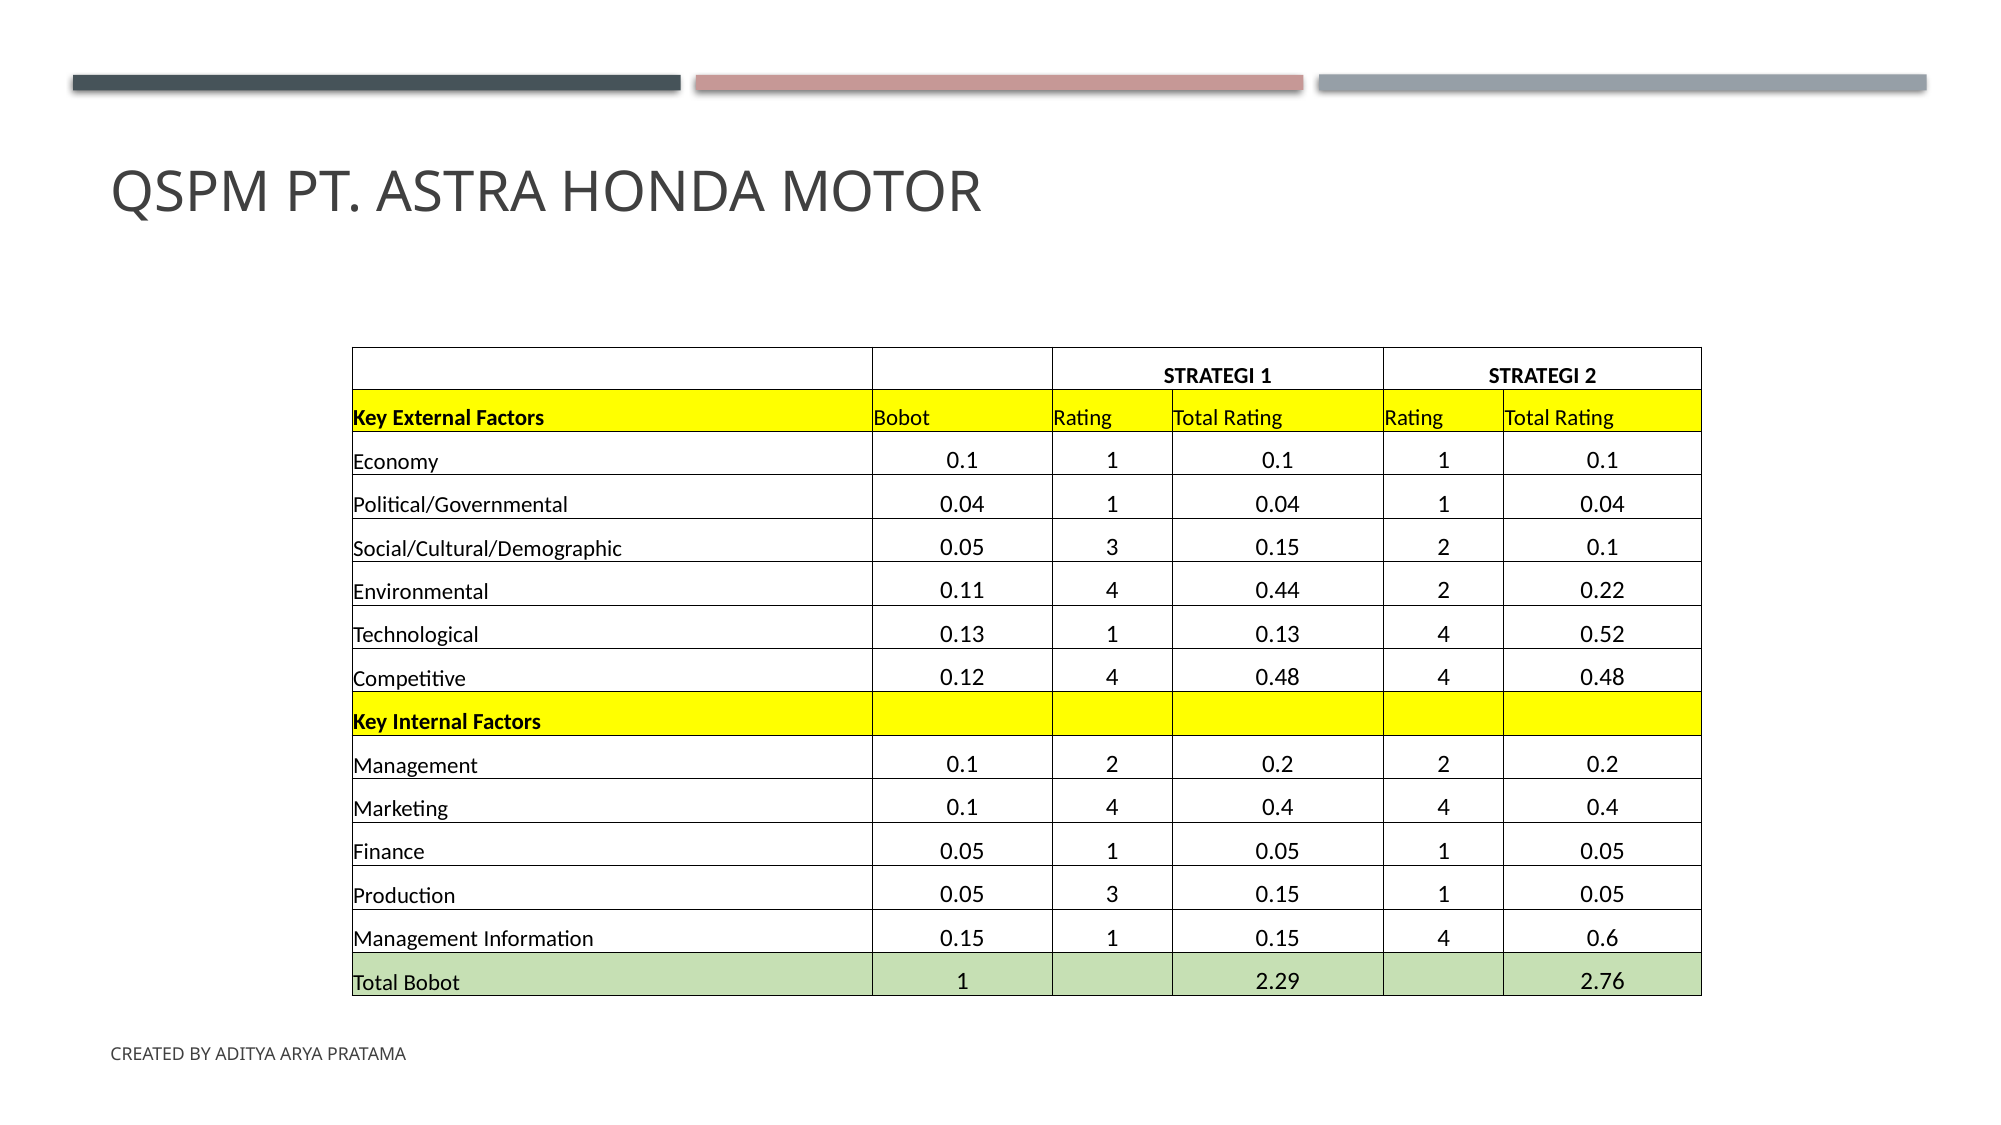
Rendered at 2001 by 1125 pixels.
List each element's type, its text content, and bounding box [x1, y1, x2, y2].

table_cell 0.05 [873, 823, 1052, 865]
table_cell 1 [1053, 823, 1172, 865]
table_cell Rating [1384, 390, 1503, 431]
table_cell 1 [1384, 432, 1503, 474]
table_cell Total Bobot [353, 953, 872, 995]
table_cell Competitive [353, 649, 872, 691]
table_cell Management Information [353, 910, 872, 952]
table_cell 0.48 [1504, 649, 1701, 691]
table_cell Political/Governmental [353, 475, 872, 518]
table_cell 2 [1384, 562, 1503, 605]
table_cell 0.15 [1173, 866, 1383, 909]
table_cell 2 [1384, 736, 1503, 778]
table_cell 2 [1384, 519, 1503, 561]
table_cell 0.12 [873, 649, 1052, 691]
table_cell 0.1 [873, 432, 1052, 474]
table_cell 0.4 [1504, 779, 1701, 822]
title QSPM PT. ASTRA HONDA MOTOR [95, 129, 1905, 231]
table_header [353, 348, 872, 389]
table_cell Management [353, 736, 872, 778]
table_cell 0.05 [1504, 823, 1701, 865]
table_cell 4 [1053, 562, 1172, 605]
table_cell 0.05 [1173, 823, 1383, 865]
table_cell 0.2 [1173, 736, 1383, 778]
table_cell Key Internal Factors [353, 692, 872, 735]
table_cell 1 [1384, 475, 1503, 518]
table_cell 1 [1053, 606, 1172, 648]
table_cell [1504, 692, 1701, 735]
table_cell Technological [353, 606, 872, 648]
table_cell 4 [1384, 606, 1503, 648]
table_cell 0.04 [1504, 475, 1701, 518]
table_cell Total Rating [1173, 390, 1383, 431]
table_cell 2 [1053, 736, 1172, 778]
table_cell 0.15 [873, 910, 1052, 952]
table_cell Production [353, 866, 872, 909]
table_cell 0.11 [873, 562, 1052, 605]
table_cell Total Rating [1504, 390, 1701, 431]
table_cell 4 [1053, 779, 1172, 822]
table_cell 0.48 [1173, 649, 1383, 691]
table_cell [1173, 692, 1383, 735]
table_cell 4 [1384, 649, 1503, 691]
table_cell Finance [353, 823, 872, 865]
table_cell 0.15 [1173, 519, 1383, 561]
table_header [873, 348, 1052, 389]
table_cell 1 [873, 953, 1052, 995]
table_cell Social/Cultural/Demographic [353, 519, 872, 561]
table_cell 0.05 [873, 519, 1052, 561]
table_cell 1 [1053, 432, 1172, 474]
table_cell 3 [1053, 519, 1172, 561]
table_header STRATEGI 2 [1384, 348, 1701, 389]
table_header STRATEGI 1 [1053, 348, 1383, 389]
table_cell Bobot [873, 390, 1052, 431]
table_cell Marketing [353, 779, 872, 822]
table_cell 0.04 [1173, 475, 1383, 518]
table_cell Environmental [353, 562, 872, 605]
table_cell 0.05 [873, 866, 1052, 909]
table_cell 0.13 [1173, 606, 1383, 648]
table_cell 0.1 [873, 779, 1052, 822]
table_cell [1384, 953, 1503, 995]
table_cell 0.22 [1504, 562, 1701, 605]
footer Created by aditya arya pratama [95, 1023, 1230, 1084]
table_cell 0.1 [1504, 432, 1701, 474]
table_cell 0.05 [1504, 866, 1701, 909]
table_cell 0.15 [1173, 910, 1383, 952]
table_cell 1 [1384, 823, 1503, 865]
table_cell 2.29 [1173, 953, 1383, 995]
table_cell Economy [353, 432, 872, 474]
table_cell 0.2 [1504, 736, 1701, 778]
table_cell 0.13 [873, 606, 1052, 648]
table_cell Rating [1053, 390, 1172, 431]
table_cell 3 [1053, 866, 1172, 909]
table_cell 1 [1053, 910, 1172, 952]
table_cell 4 [1384, 910, 1503, 952]
table_cell 1 [1384, 866, 1503, 909]
table_cell [1053, 692, 1172, 735]
table_cell 0.6 [1504, 910, 1701, 952]
table_cell [1053, 953, 1172, 995]
table_cell 4 [1053, 649, 1172, 691]
table_cell Key External Factors [353, 390, 872, 431]
table_cell 4 [1384, 779, 1503, 822]
table_cell 0.1 [873, 736, 1052, 778]
table_cell 2.76 [1504, 953, 1701, 995]
table_cell 0.52 [1504, 606, 1701, 648]
table_cell 0.44 [1173, 562, 1383, 605]
table_cell 0.04 [873, 475, 1052, 518]
table_cell [1384, 692, 1503, 735]
table_cell 1 [1053, 475, 1172, 518]
table_cell 0.4 [1173, 779, 1383, 822]
table_cell 0.1 [1173, 432, 1383, 474]
table_cell 0.1 [1504, 519, 1701, 561]
table_cell [873, 692, 1052, 735]
